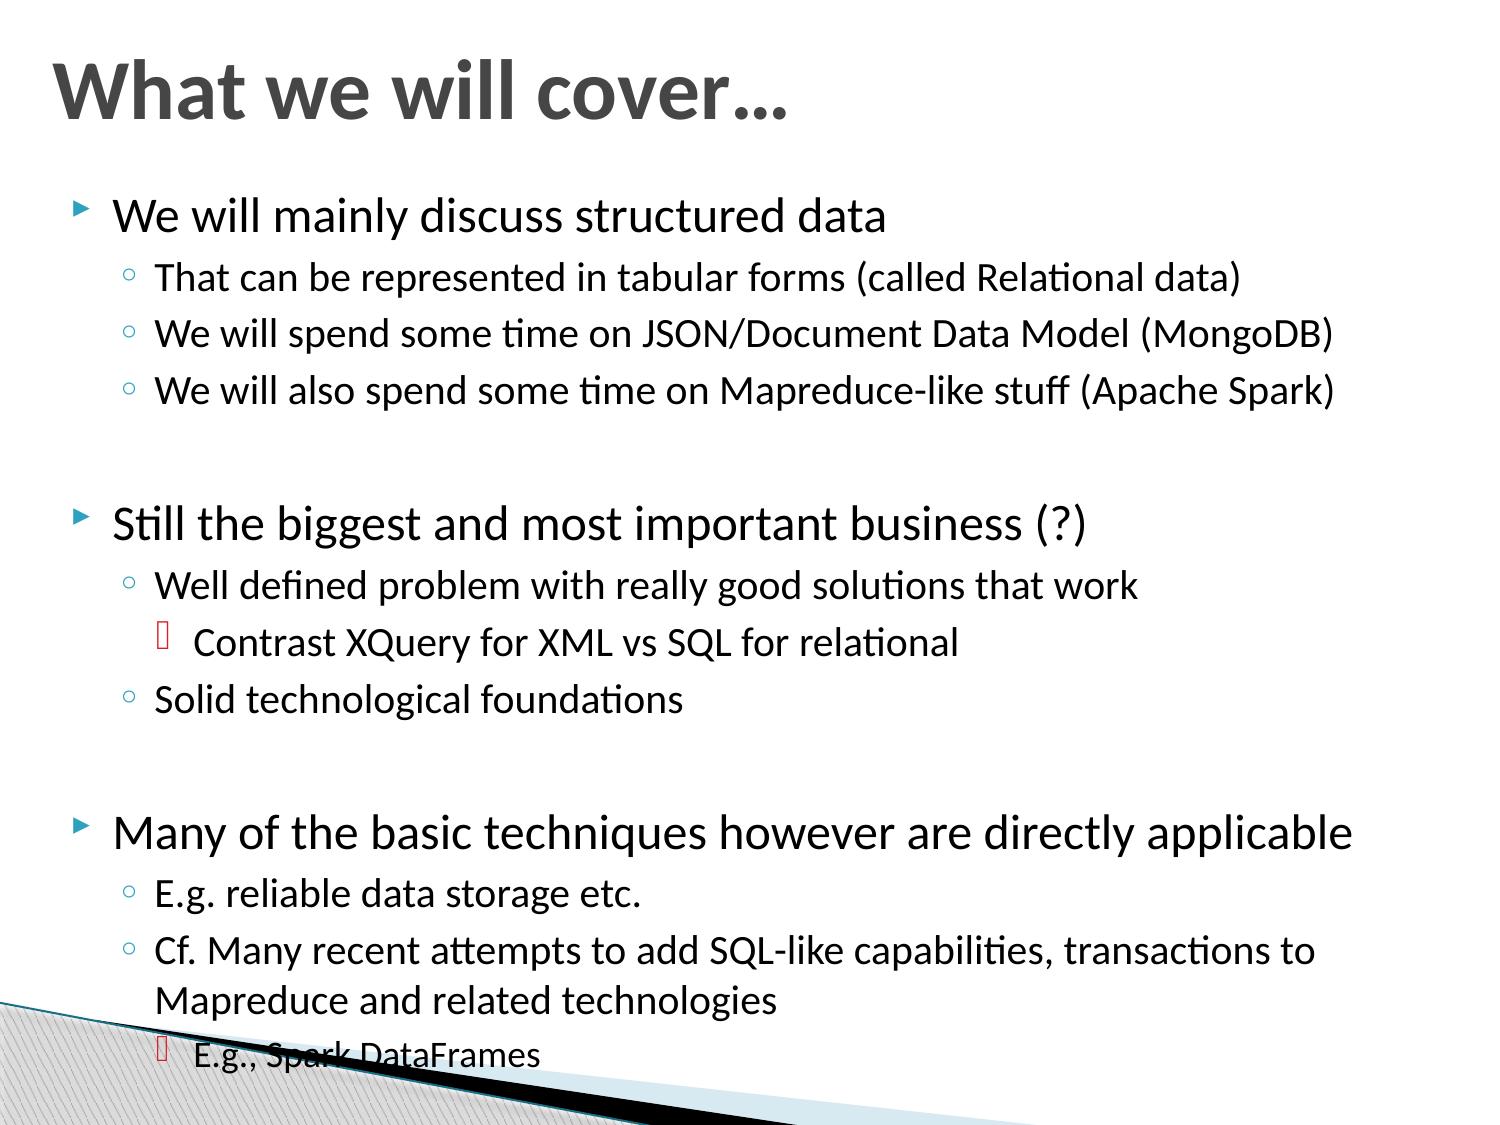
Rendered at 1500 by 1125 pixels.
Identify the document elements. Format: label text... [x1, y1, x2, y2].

title What we will cover… [37, 24, 1425, 145]
list We will mainly discuss structured data That can be represented in tabular forms (called Relational data) We will spend some time on JSON/Document Data Model (MongoDB) We will also spend some time on Mapreduce-like stuff (Apache Spark) Still the biggest and most important business (?) Well defined problem with really good solutions that work Contrast XQuery for XML vs SQL for relational Solid technological foundations Many of the basic techniques however are directly applicable E.g. reliable data storage etc. Cf. Many recent attempts to add SQL-like capabilities, transactions to Mapreduce and related technologies E.g., Spark DataFrames [37, 174, 1426, 1013]
